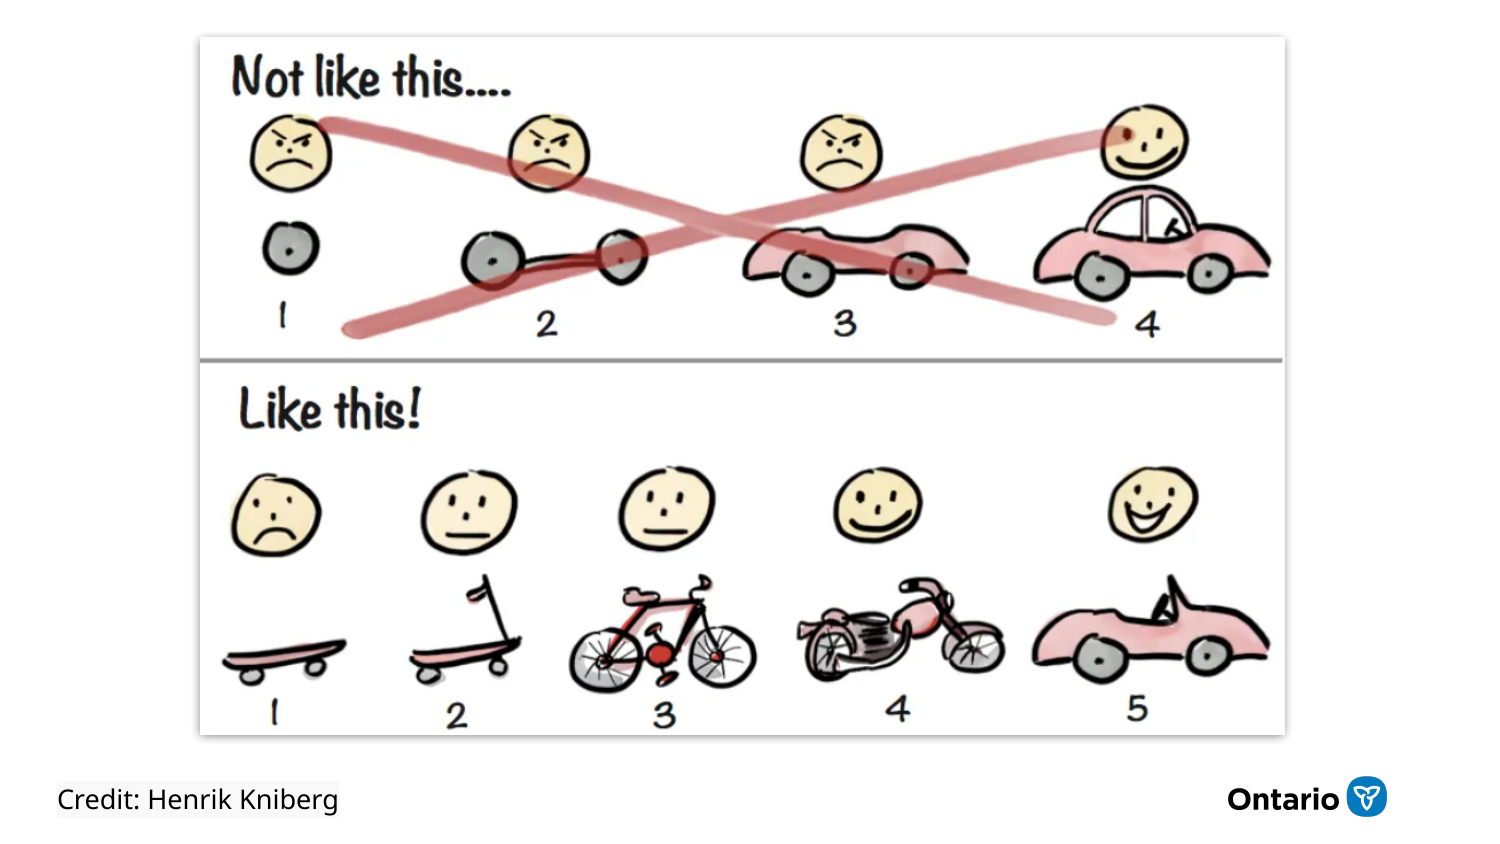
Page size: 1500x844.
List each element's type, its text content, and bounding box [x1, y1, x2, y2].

picture [1207, 756, 1408, 837]
picture [200, 36, 1285, 735]
text_box Credit: Henrik Kniberg [42, 762, 632, 831]
